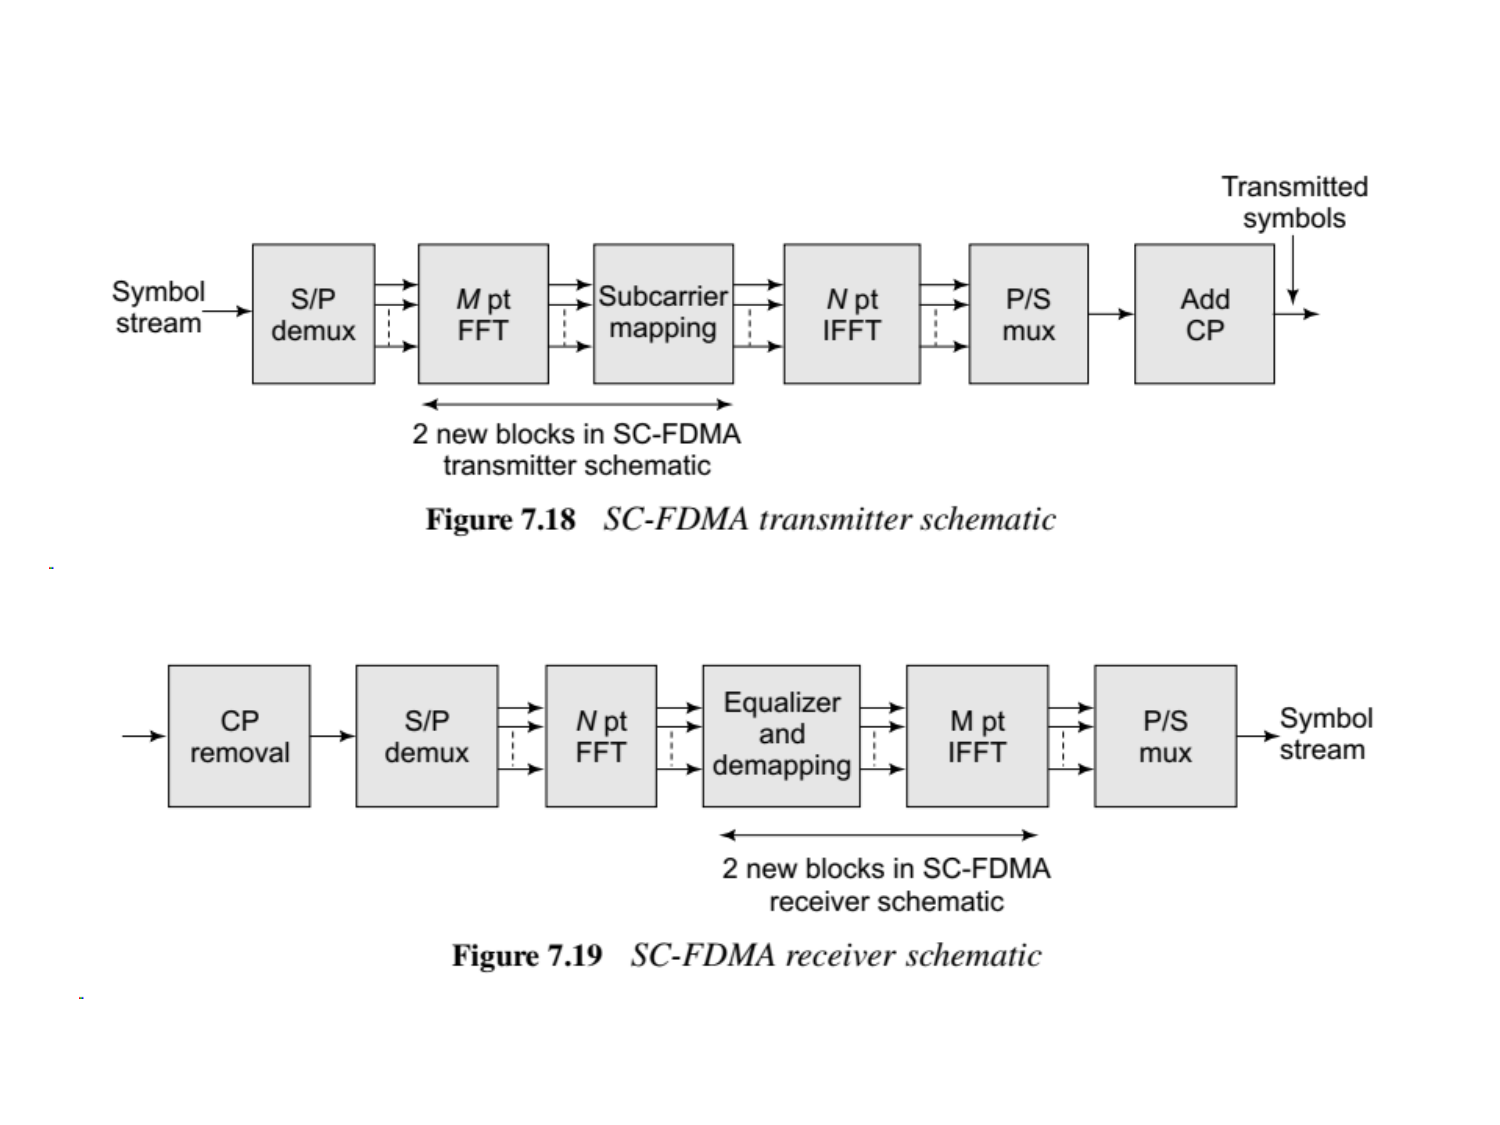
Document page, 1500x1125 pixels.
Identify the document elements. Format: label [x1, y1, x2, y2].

picture [49, 161, 1413, 569]
picture [78, 637, 1413, 999]
